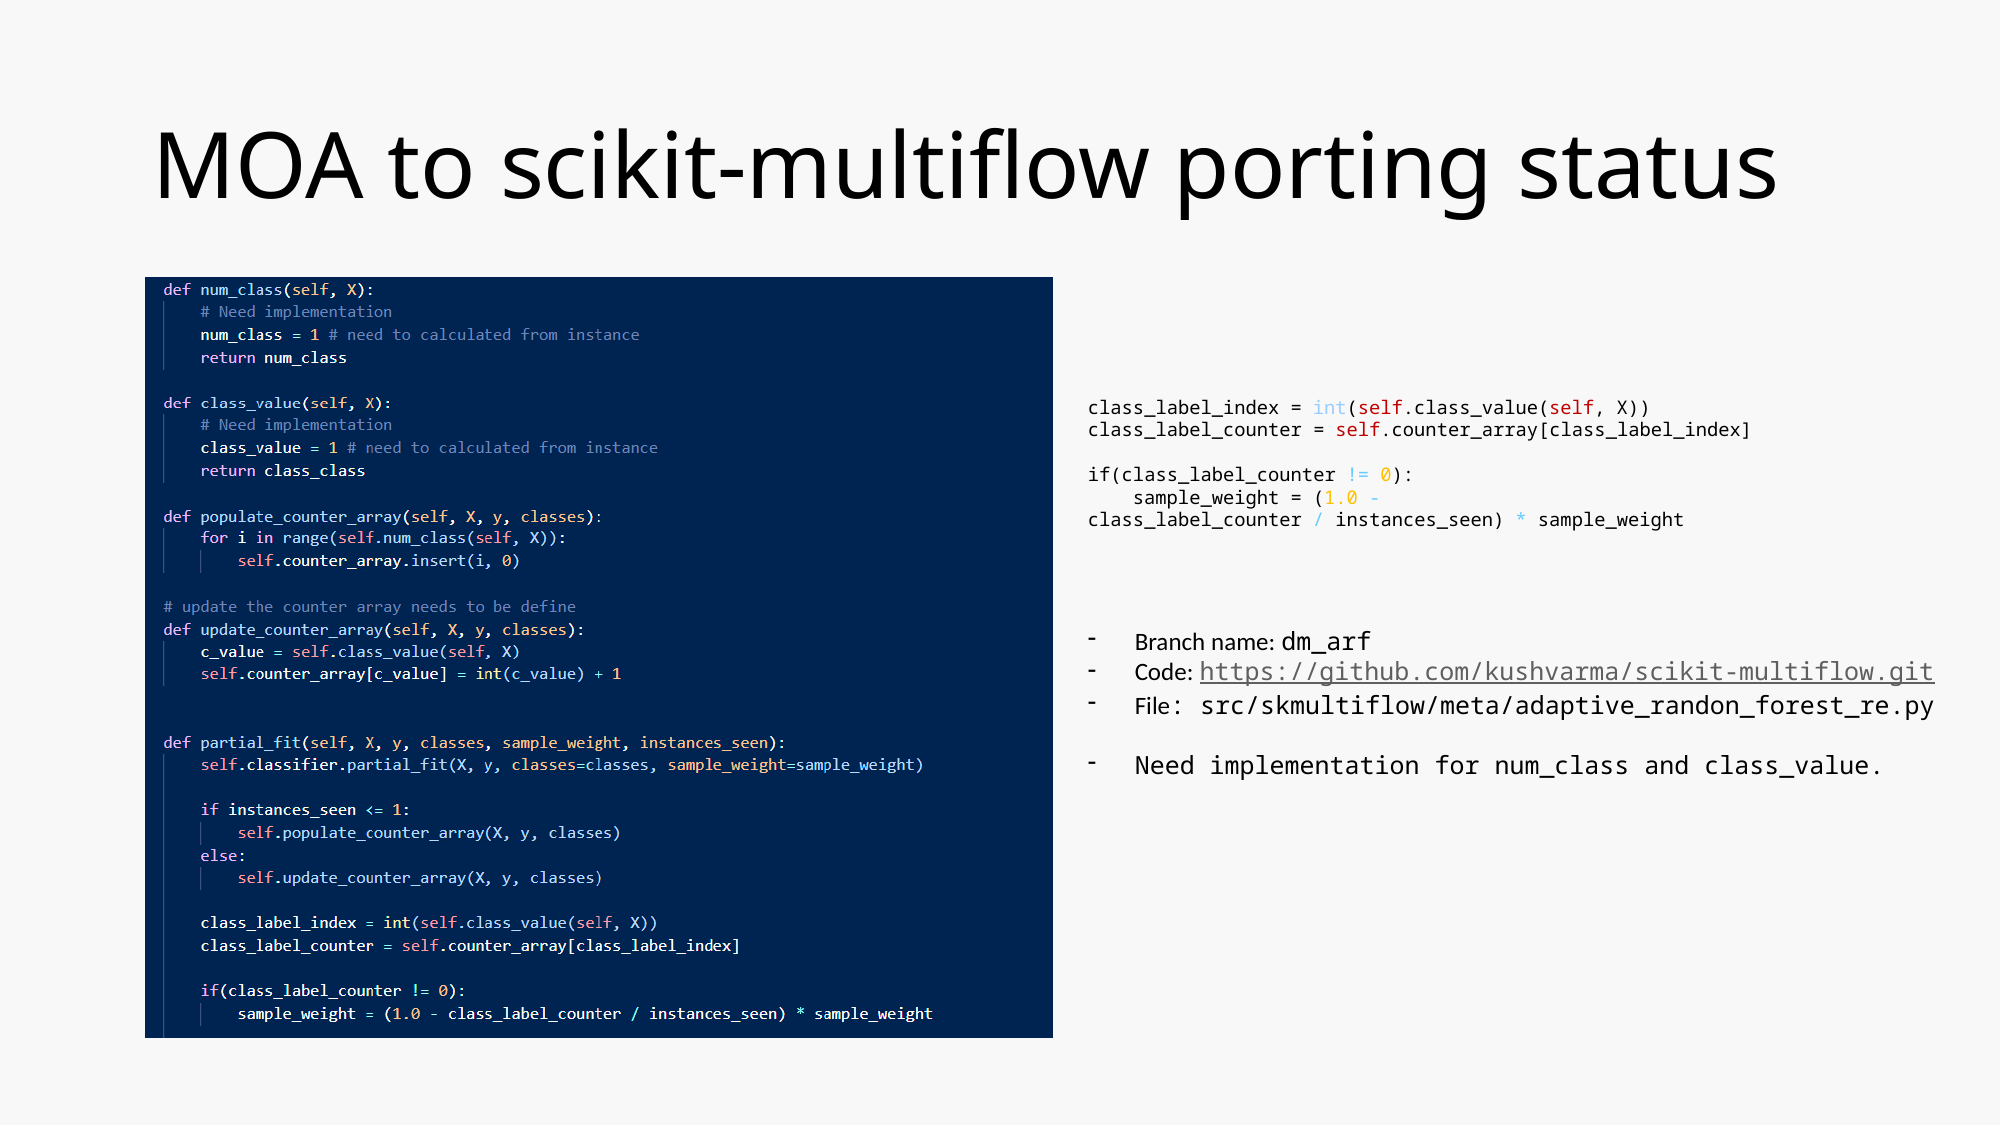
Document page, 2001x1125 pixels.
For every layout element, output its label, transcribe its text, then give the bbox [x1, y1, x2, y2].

picture [145, 277, 1053, 1038]
text_box class_label_index = int(self.class_value(self, X)) class_label_counter = self.counter_array[class_label_index] if(class_label_counter != 0): sample_weight = (1.0 - class_label_counter / instances_seen) * sample_weight [1073, 388, 1989, 583]
title MOA to scikit-multiflow porting status [137, 59, 1863, 278]
text_box Branch name: dm_arf Code: https://github.com/kushvarma/scikit-multiflow.git File: src/skmultiflow/meta/adaptive_randon_forest_re.py Need implementation for num_class and class_value. [1073, 618, 1964, 832]
